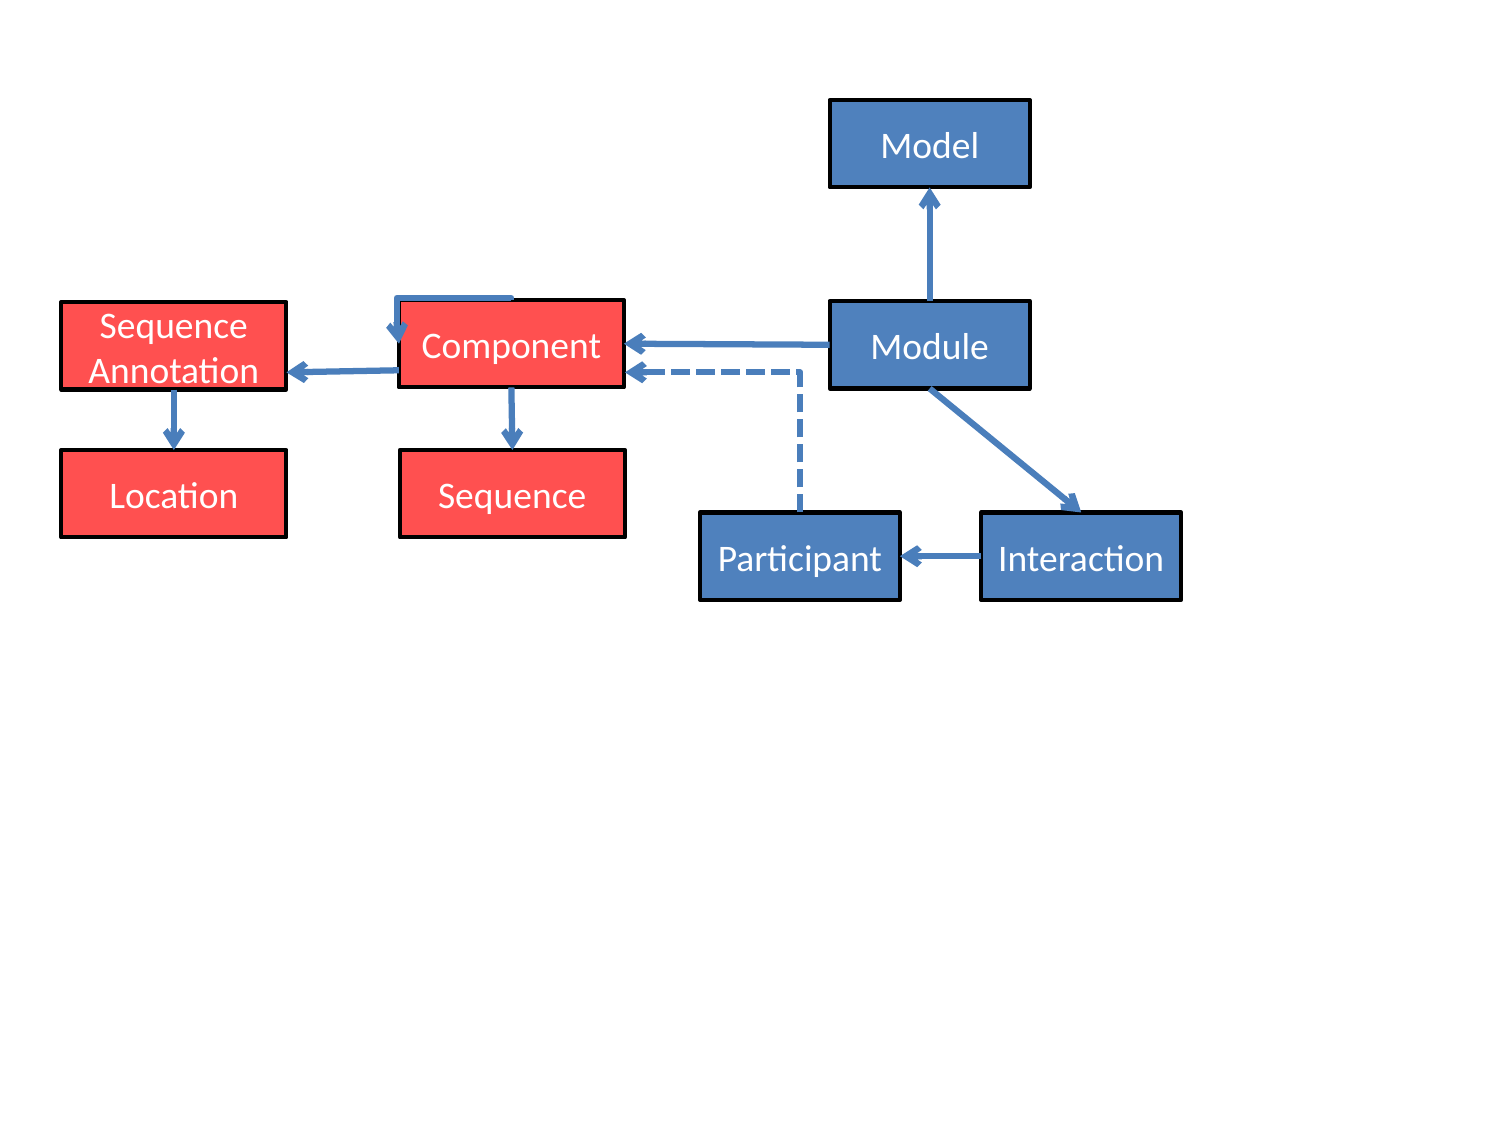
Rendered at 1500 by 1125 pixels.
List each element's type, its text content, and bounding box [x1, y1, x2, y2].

text_box Component [397, 298, 626, 389]
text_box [433, 265, 478, 379]
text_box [929, 388, 1082, 513]
text_box Model [828, 98, 1032, 189]
text_box Sequence [398, 448, 627, 539]
text_box Participant [698, 510, 902, 602]
text_box Module [828, 299, 1032, 391]
text_box Interaction [979, 510, 1183, 602]
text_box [642, 354, 783, 531]
text_box Sequence Annotation [59, 300, 288, 392]
text_box Location [59, 448, 288, 539]
